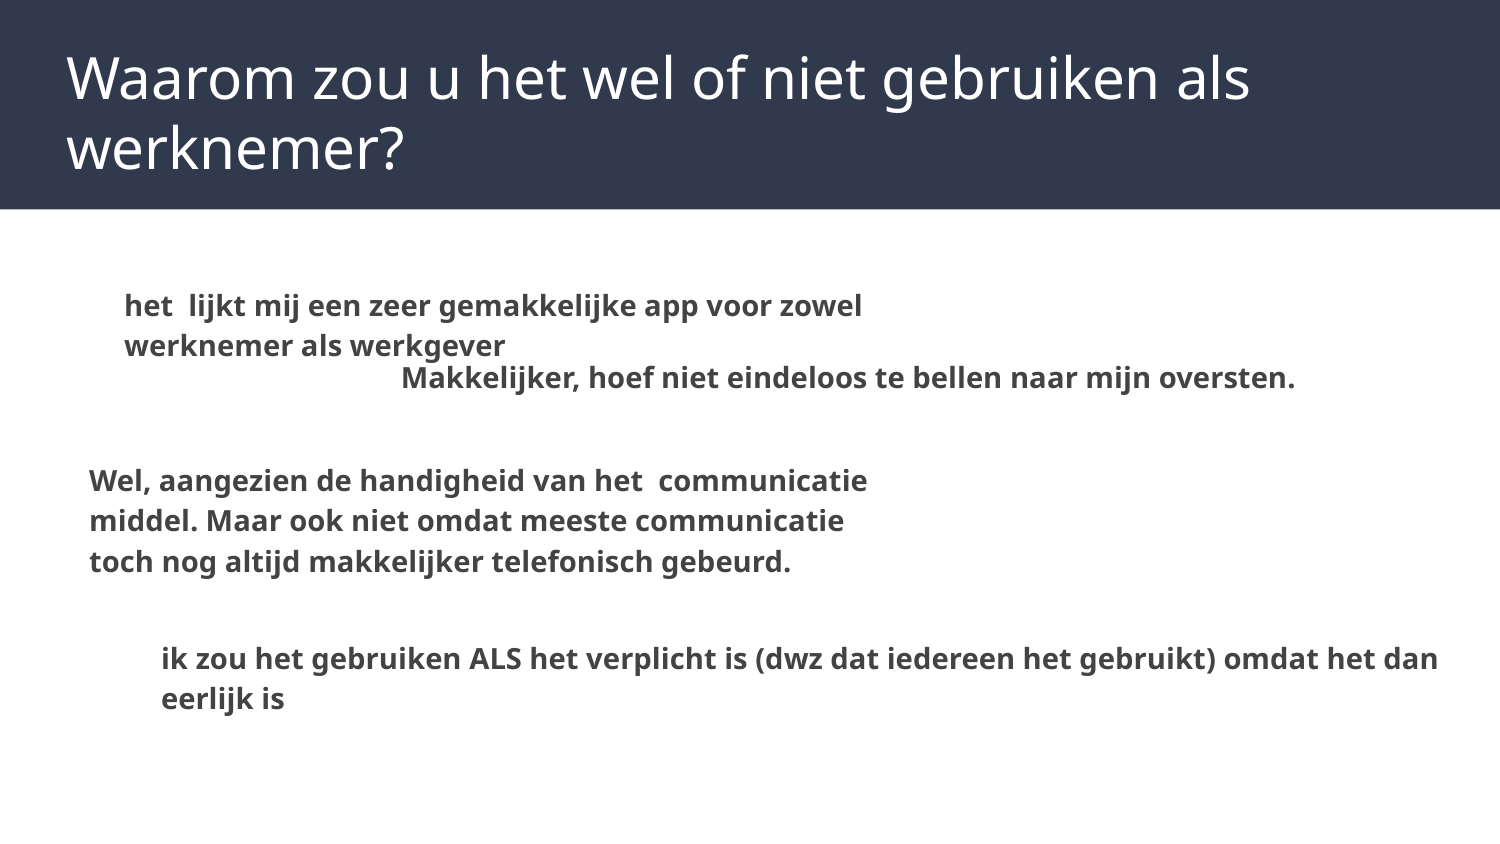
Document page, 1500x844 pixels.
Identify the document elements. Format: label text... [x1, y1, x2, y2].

title Waarom zou u het wel of niet gebruiken als werknemer? [51, 26, 1449, 129]
text_box Wel, aangezien de handigheid van het communicatie middel. Maar ook niet omdat meeste communicatie toch nog altijd makkelijker telefonisch gebeurd. [74, 397, 899, 638]
text_box Makkelijker, hoef niet eindeloos te bellen naar mijn oversten. [385, 129, 1423, 428]
text_box ik zou het gebruiken ALS het verplicht is (dwz dat iedereen het gebruikt) omdat het dan eerlijk is [145, 428, 1500, 844]
text_box het lijkt mij een zeer gemakkelijke app voor zowel werknemer als werkgever [109, 207, 385, 397]
